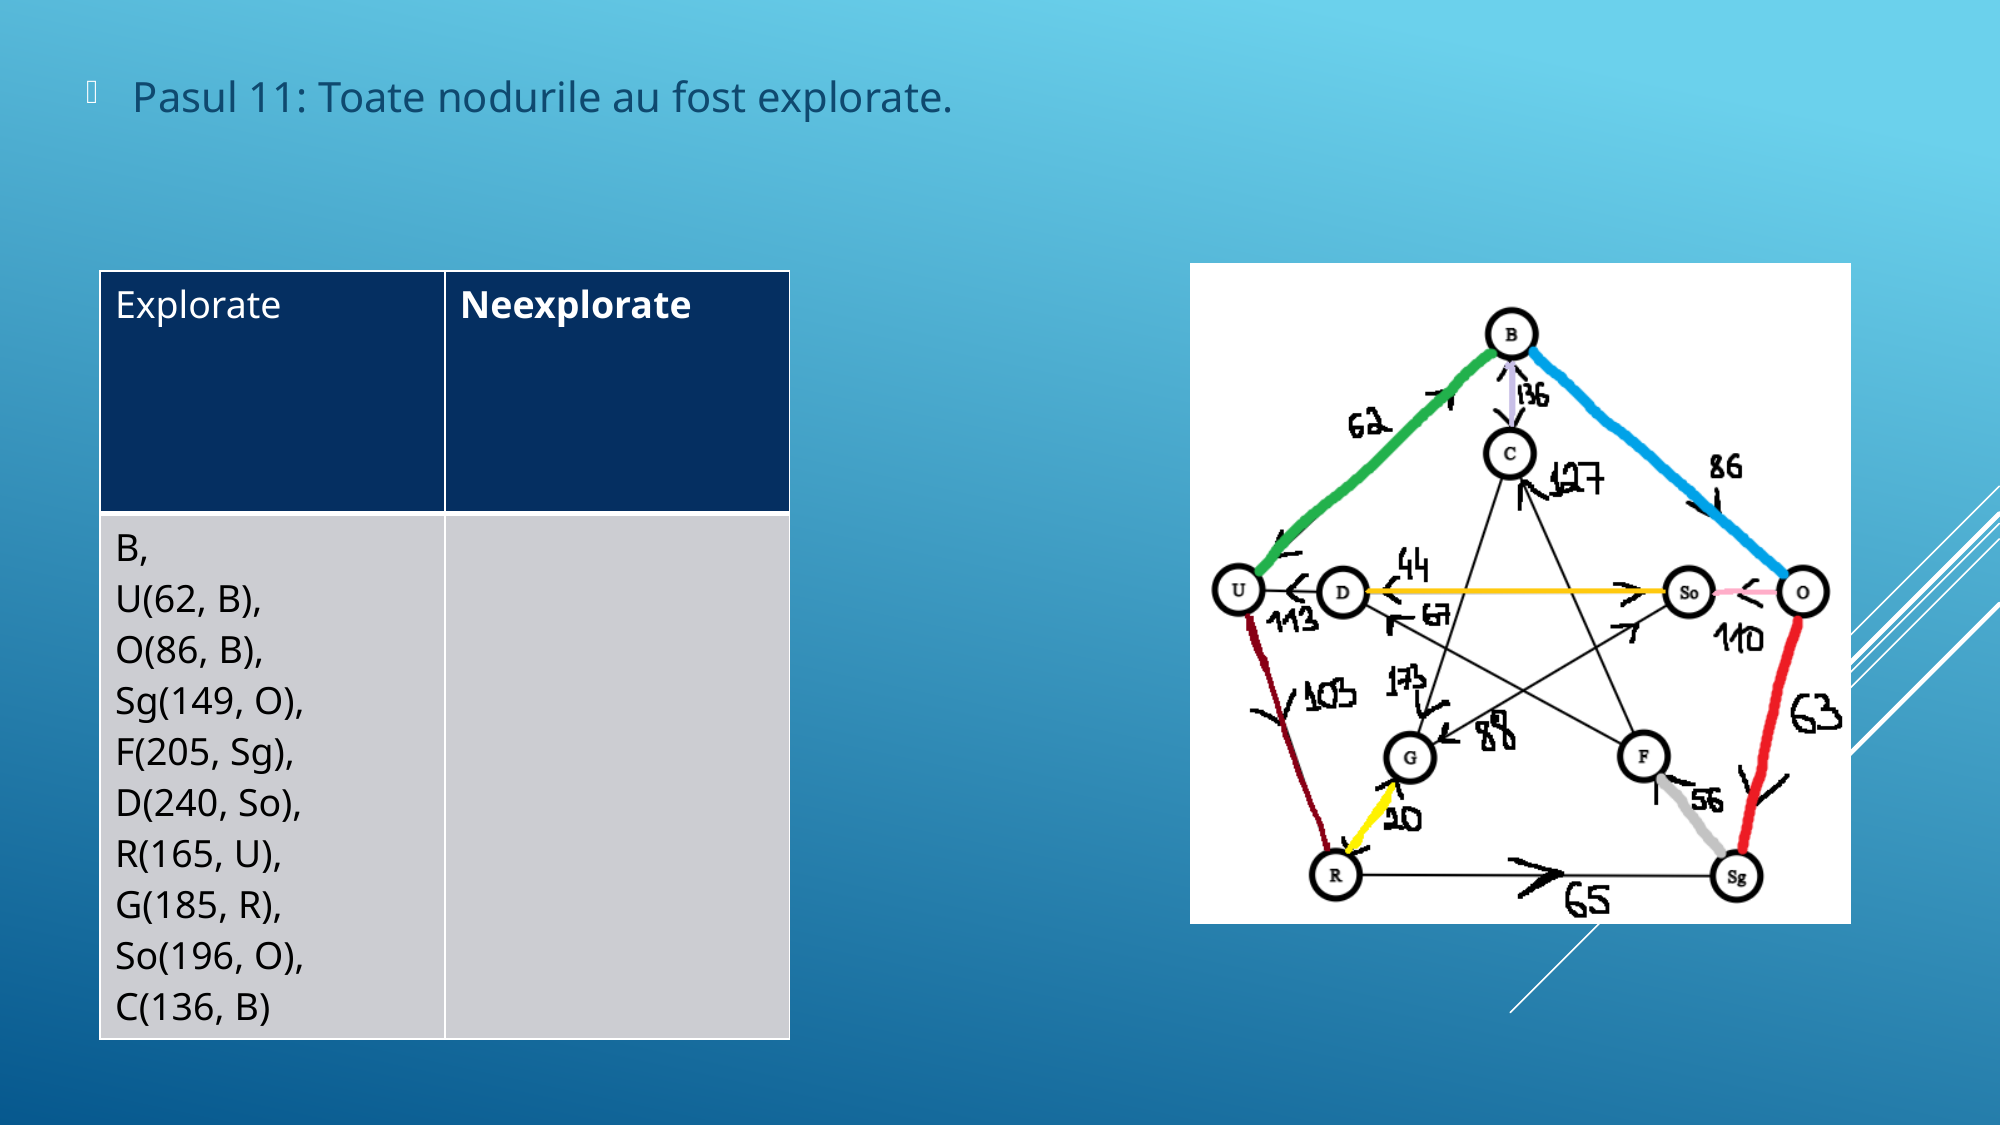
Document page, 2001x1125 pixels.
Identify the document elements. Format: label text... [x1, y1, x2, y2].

picture [1190, 263, 1852, 925]
table_cell [446, 516, 789, 1038]
table_header Neexplorate [446, 272, 789, 511]
list Pasul 11: Toate nodurile au fost explorate. [70, 62, 1952, 1125]
table_cell B, U(62, B), O(86, B), Sg(149, O), F(205, Sg), D(240, So), R(165, U), G(185, R), So(196, O), C(136, B) [101, 516, 444, 1038]
table_header Explorate [101, 272, 444, 511]
